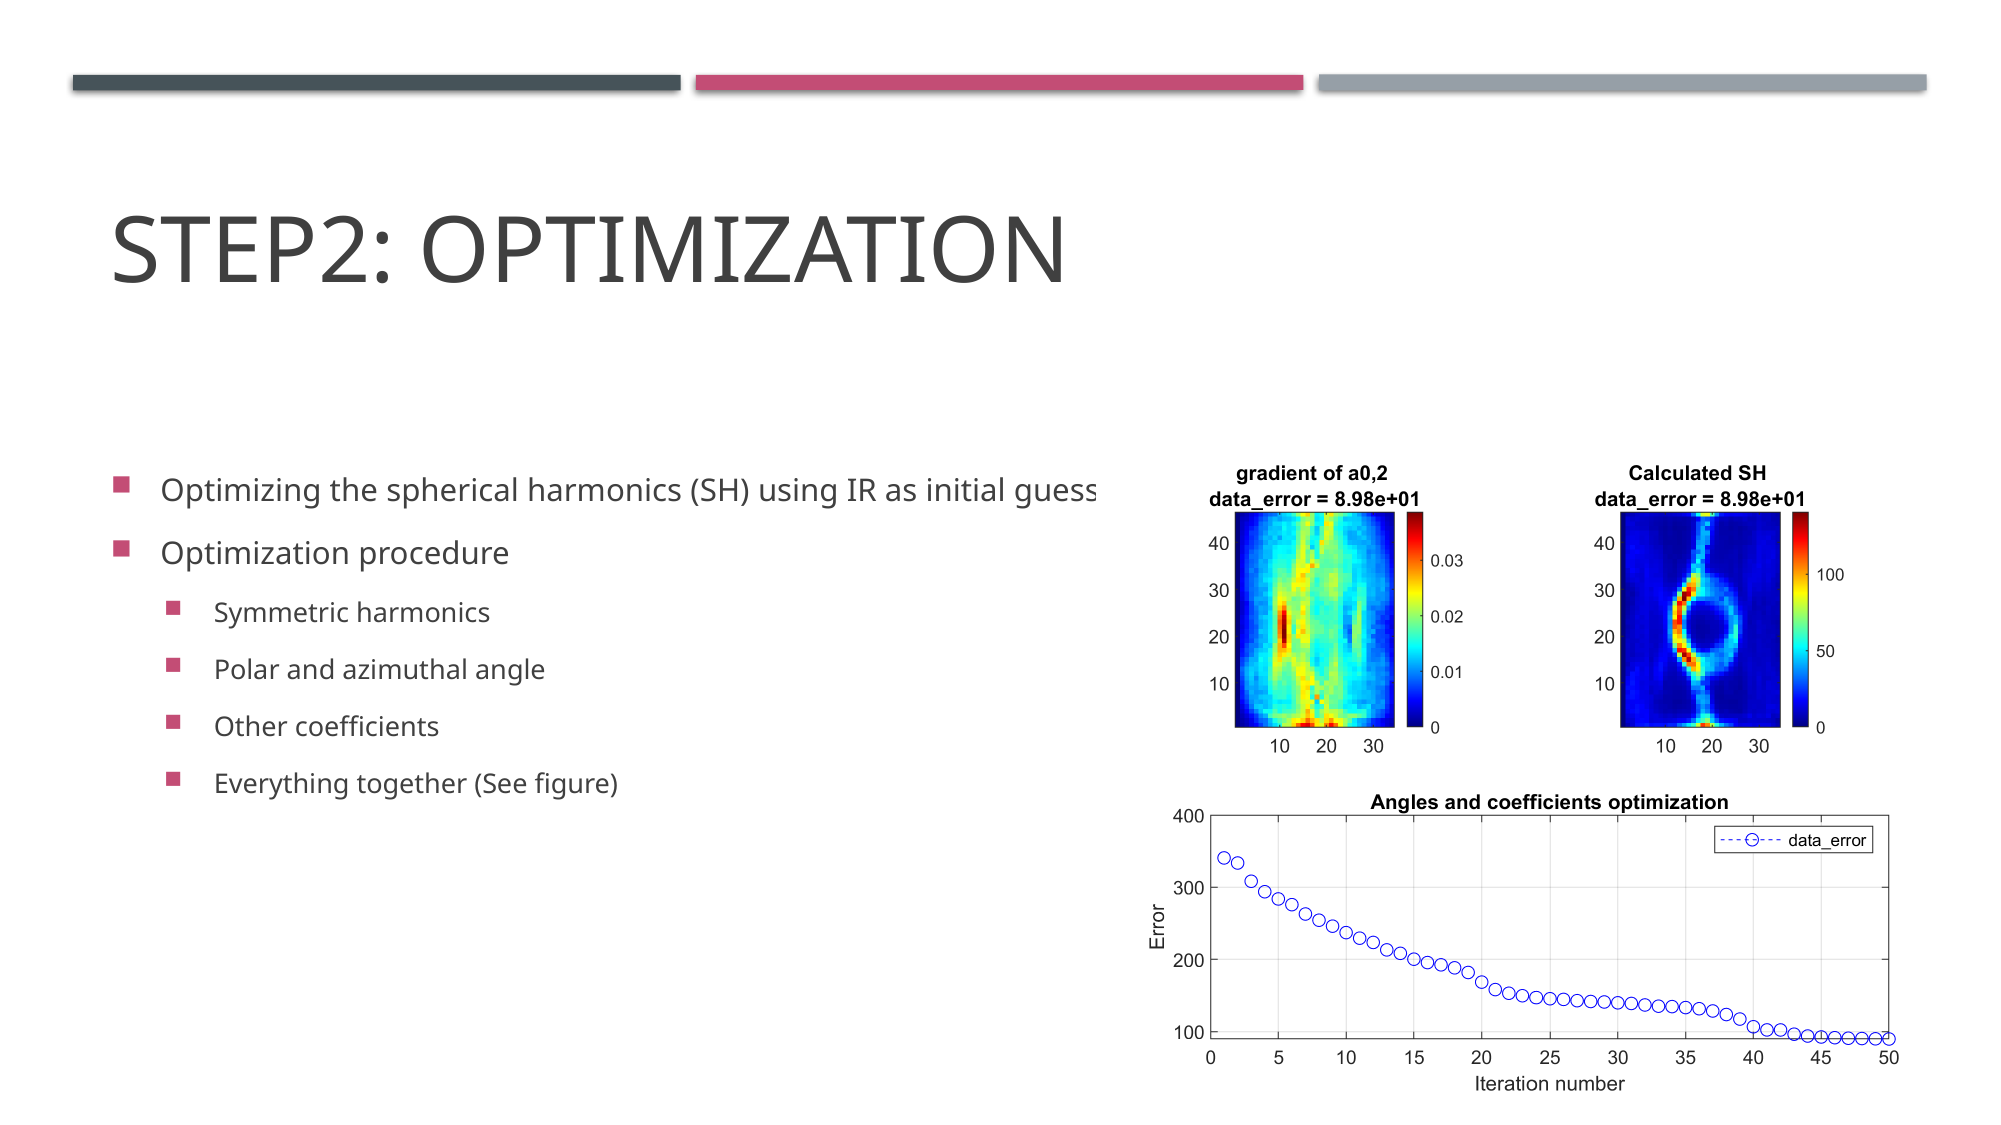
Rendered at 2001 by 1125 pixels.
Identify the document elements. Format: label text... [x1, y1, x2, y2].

picture [1096, 454, 1973, 1112]
list Optimizing the spherical harmonics (SH) using IR as initial guess Optimization procedure Symmetric harmonics Polar and azimuthal angle Other coefficients Everything together (See figure) [95, 332, 1905, 929]
title Step2: Optimization [95, 115, 1905, 311]
